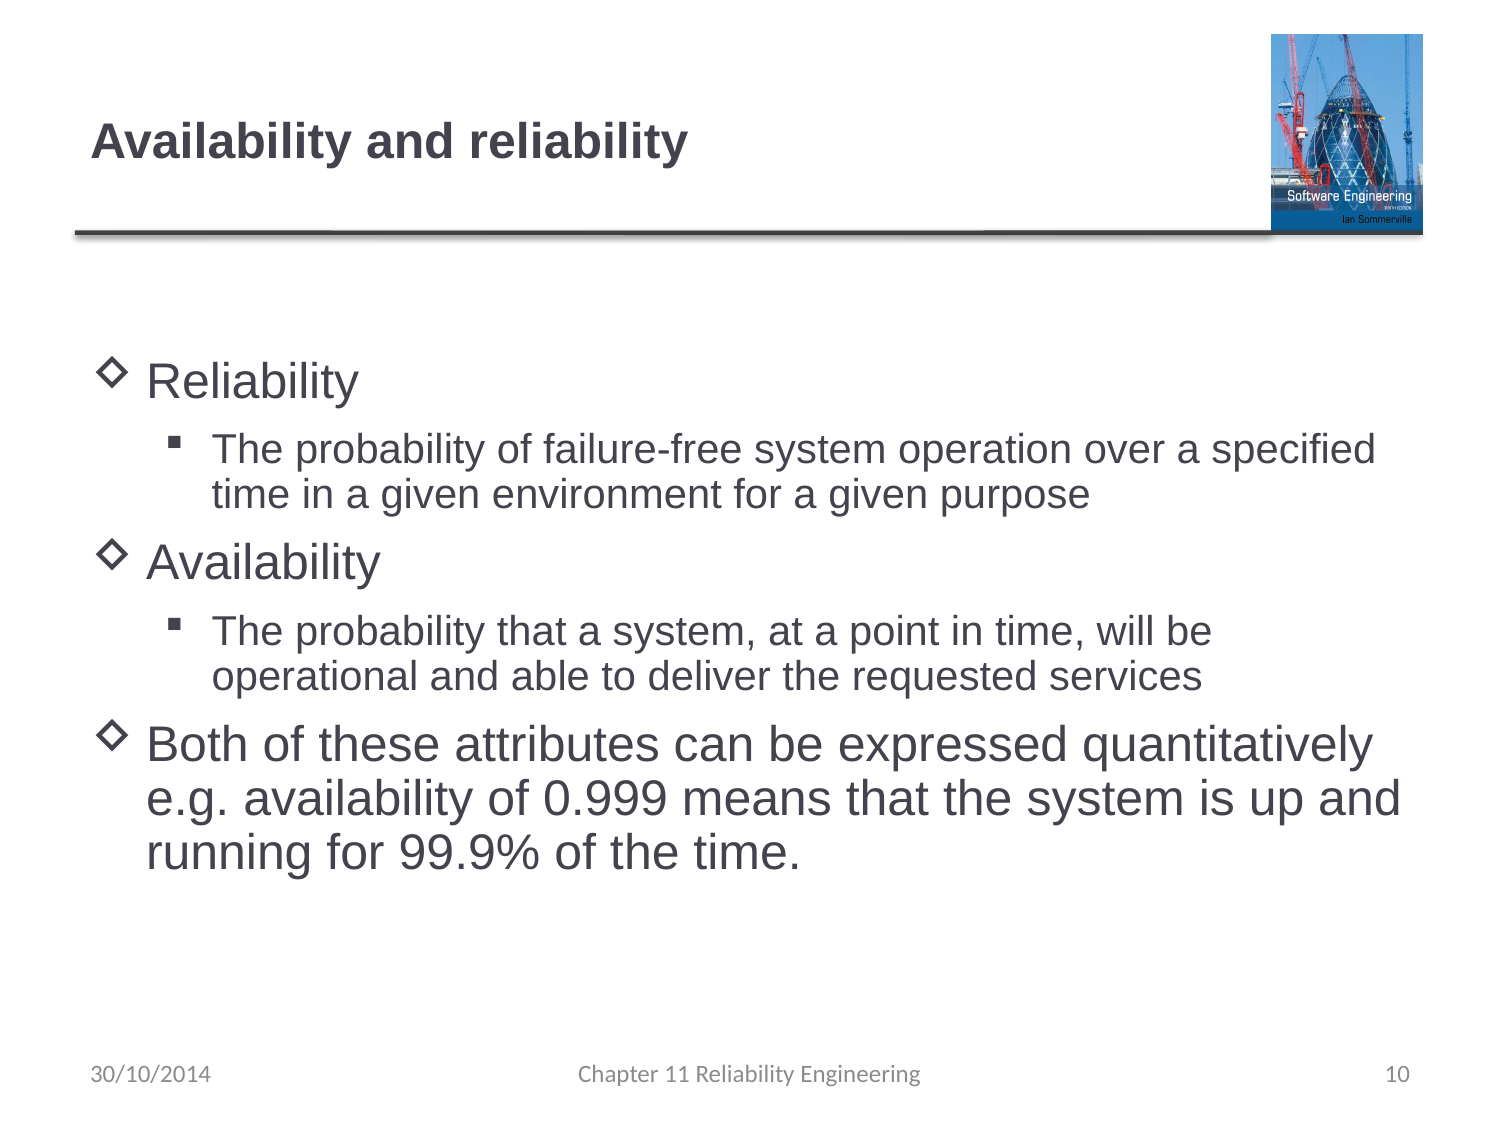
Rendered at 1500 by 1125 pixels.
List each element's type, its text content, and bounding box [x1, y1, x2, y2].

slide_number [75, 1042, 425, 1103]
title Availability and reliability [74, 44, 1272, 233]
slide_number 10 [1074, 1042, 1425, 1103]
footer Chapter 11 Reliability Engineering [512, 1042, 988, 1103]
picture [1271, 34, 1423, 230]
list Reliability The probability of failure-free system operation over a specified time in a given environment for a given purpose Availability The probability that a system, at a point in time, will be operational and able to deliver the requested services Both of these attributes can be expressed quantitatively e.g. availability of 0.999 means that the system is up and running for 99.9% of the time. [75, 262, 1425, 1005]
